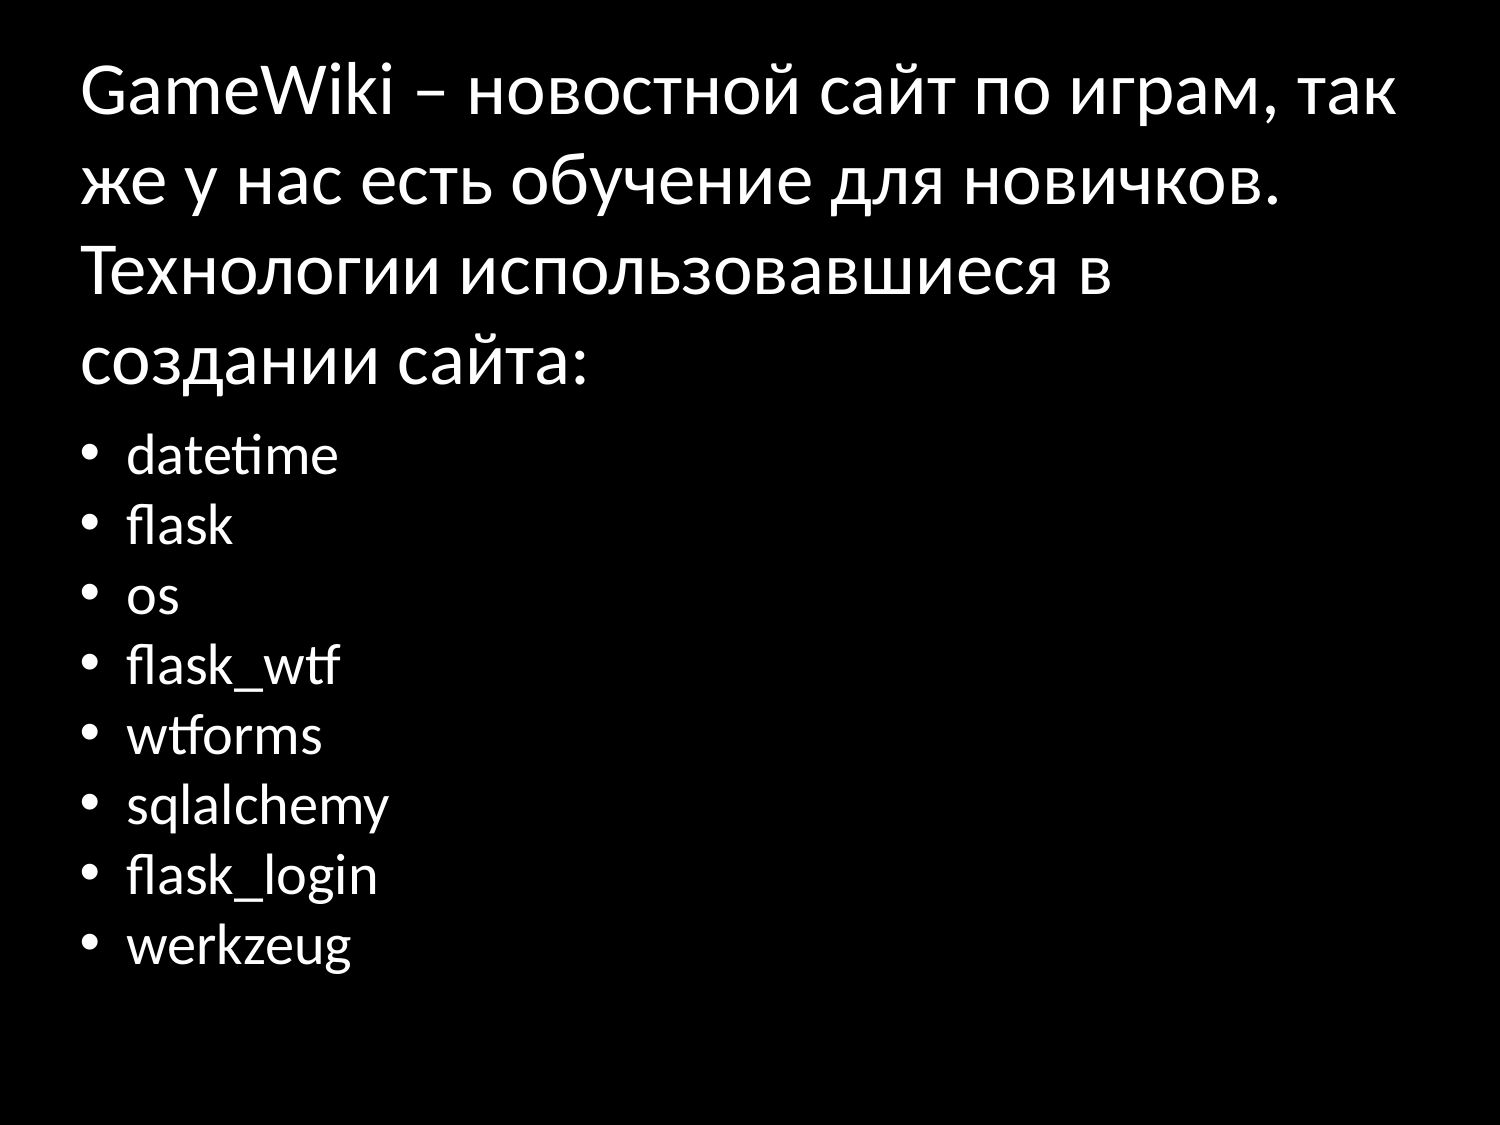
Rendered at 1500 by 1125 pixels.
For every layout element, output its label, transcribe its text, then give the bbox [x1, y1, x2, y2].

text_box datetime flask os flask_wtf wtforms sqlalchemy flask_login werkzeug [64, 408, 408, 984]
title GameWiki – новостной сайт по играм, так же у нас есть обучение для новичков. Технологии использовавшиеся в создании сайта: [64, 125, 1415, 313]
